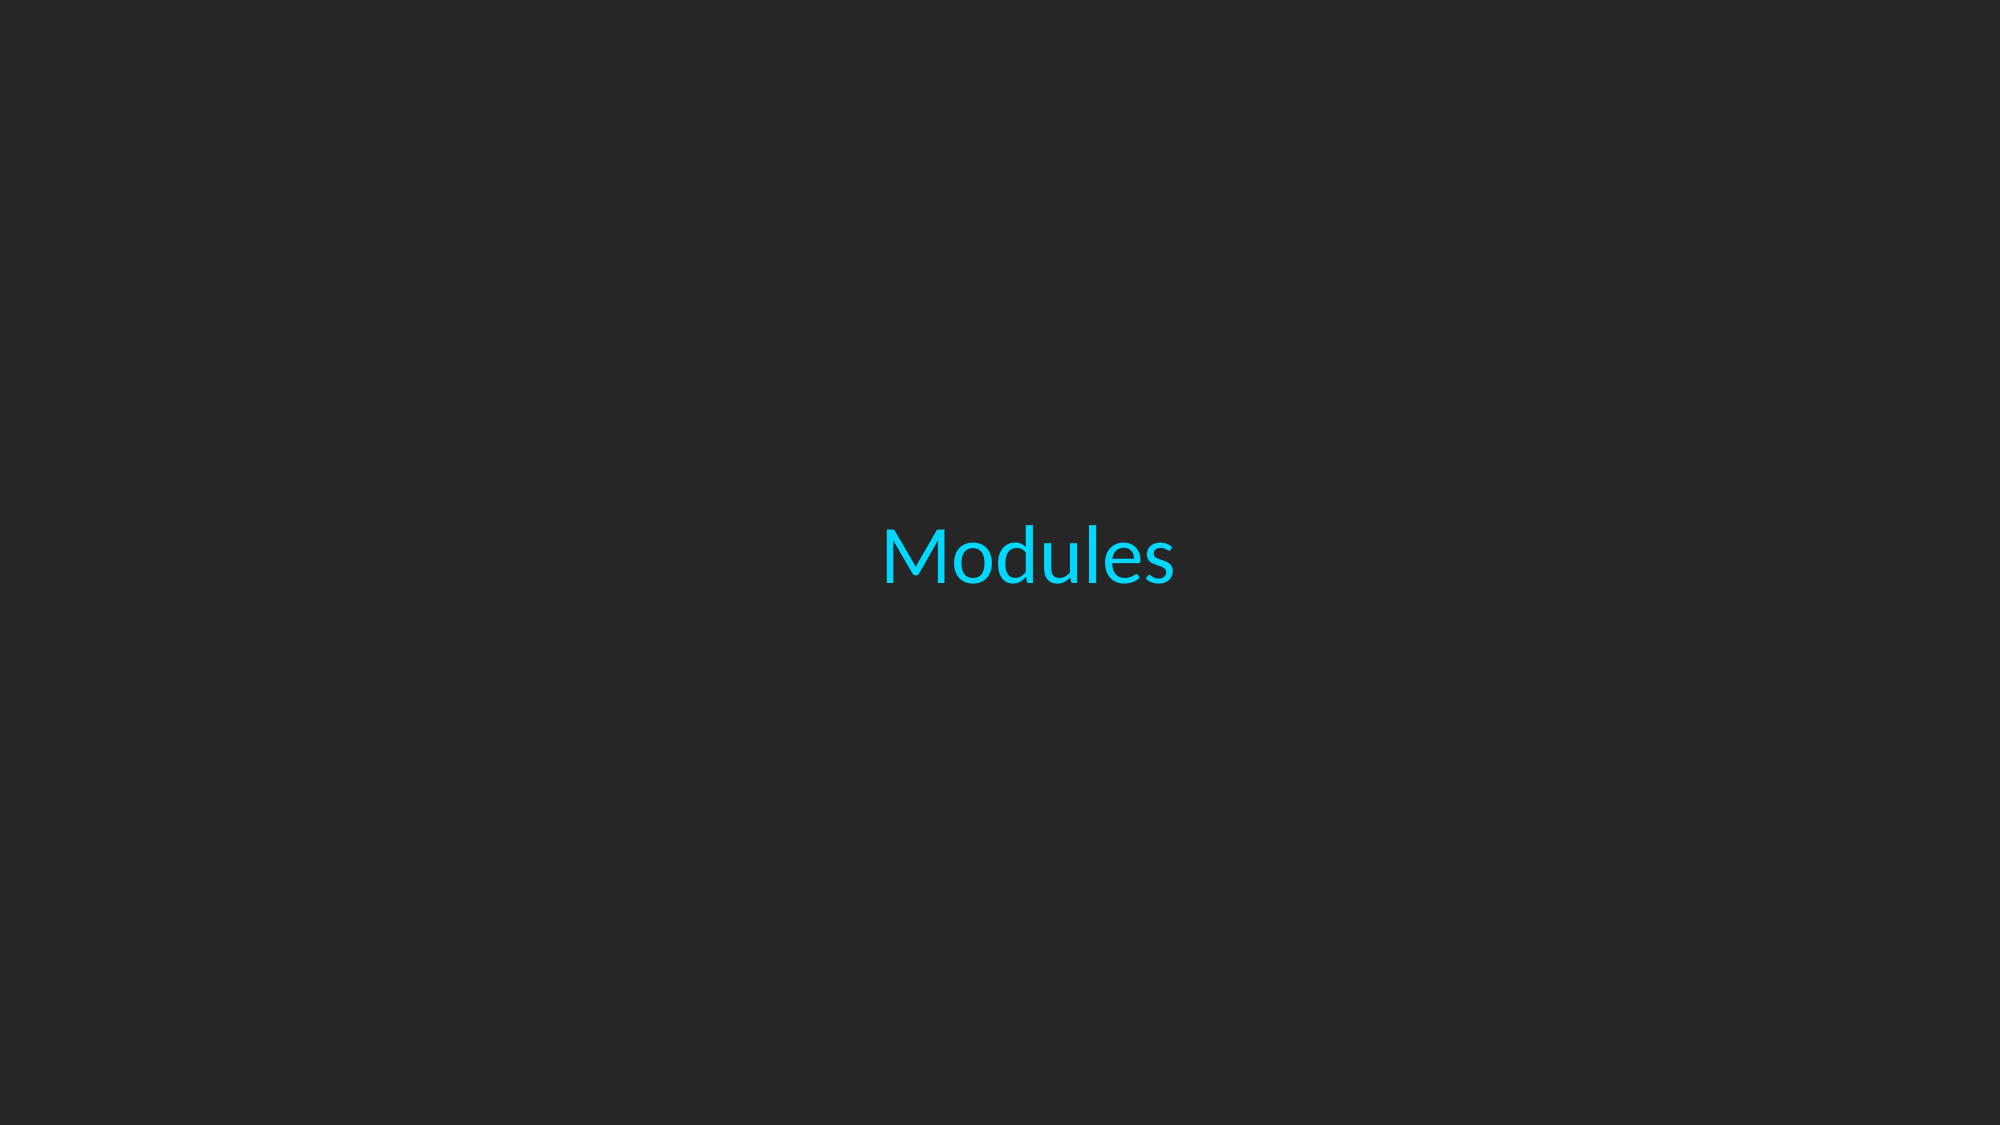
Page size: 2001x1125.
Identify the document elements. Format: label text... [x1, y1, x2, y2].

text_box Modules [865, 492, 1192, 608]
